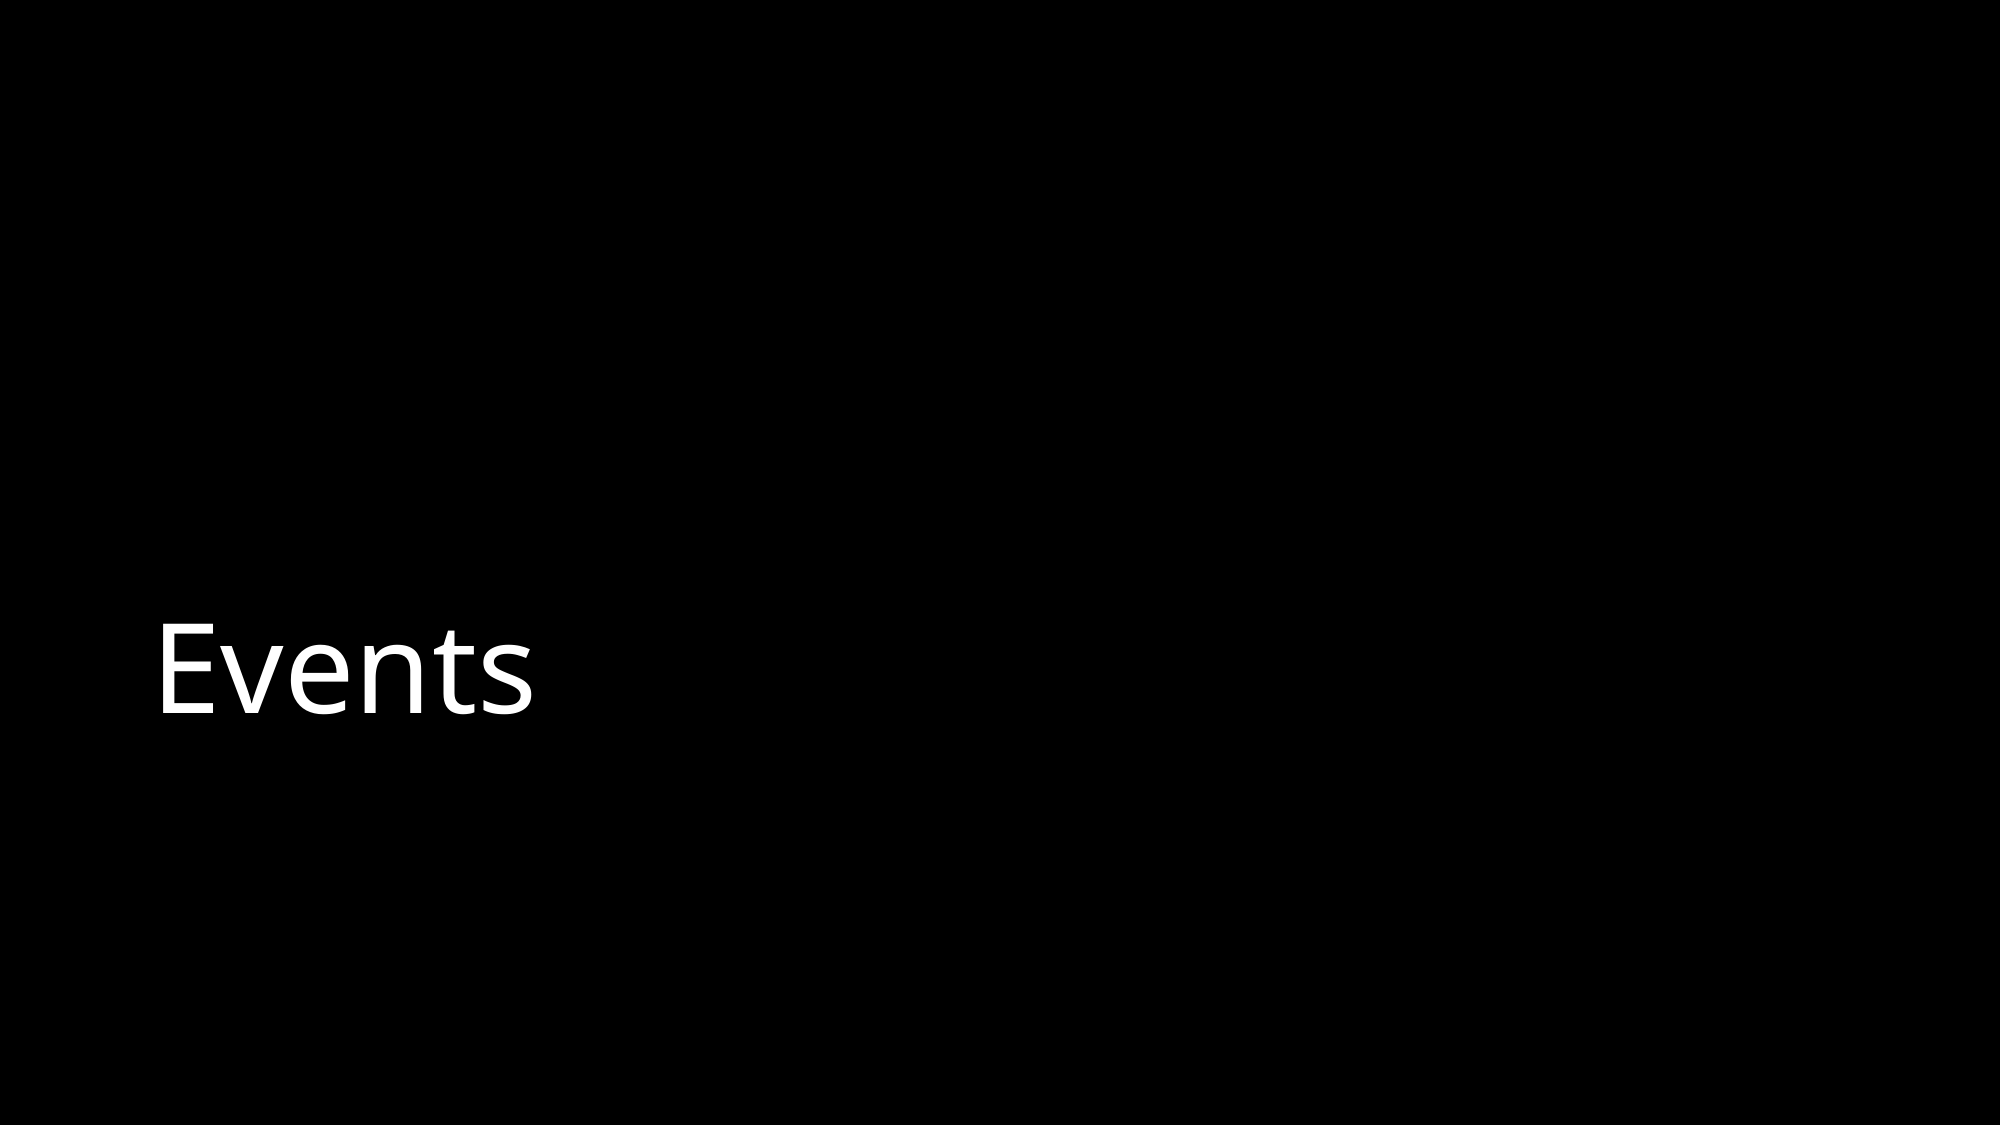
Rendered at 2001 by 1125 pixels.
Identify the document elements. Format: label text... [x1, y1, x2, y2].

title Events [136, 280, 1862, 749]
